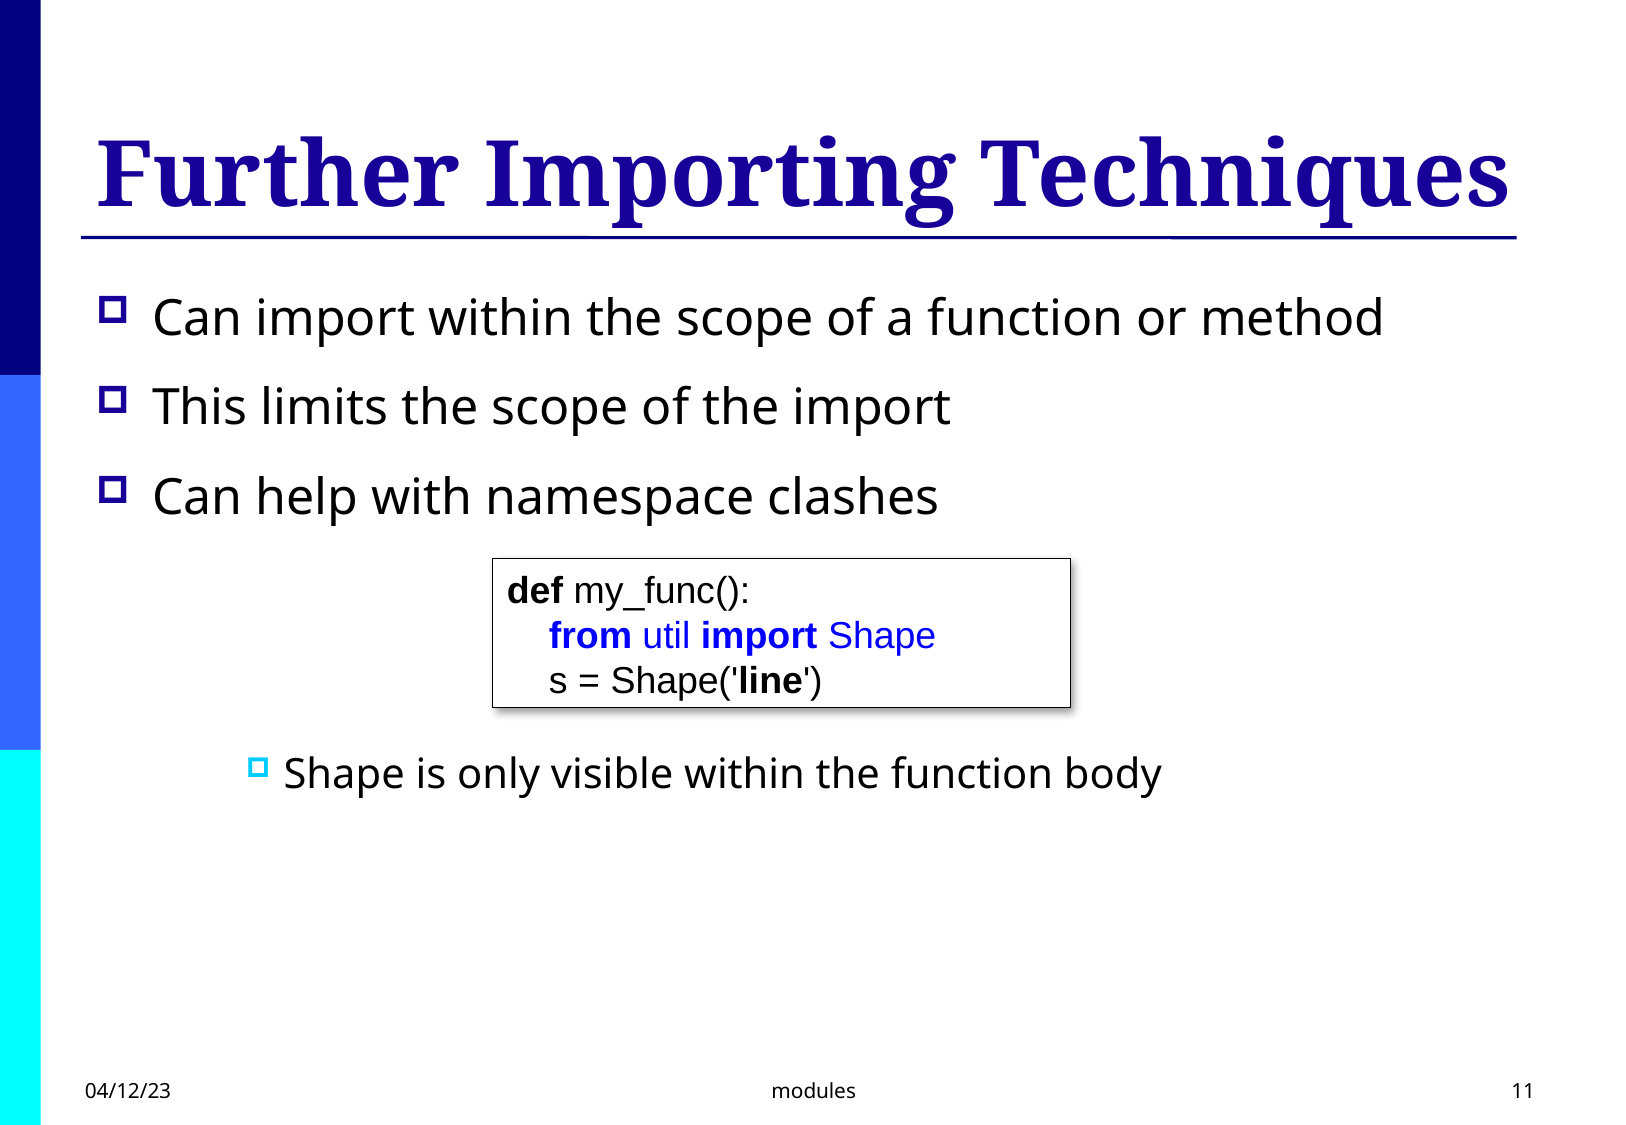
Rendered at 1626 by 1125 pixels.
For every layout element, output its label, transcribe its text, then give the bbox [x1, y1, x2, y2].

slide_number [70, 1070, 450, 1125]
footer modules [556, 1070, 1071, 1125]
title Further Importing Techniques [81, 45, 1544, 233]
slide_number 11 [1170, 1070, 1550, 1125]
text_box def my_func(): from util import Shape s = Shape('line') [492, 558, 1071, 708]
list Can import within the scope of a function or method This limits the scope of the import Can help with namespace clashes Shape is only visible within the function body [81, 262, 1544, 1006]
